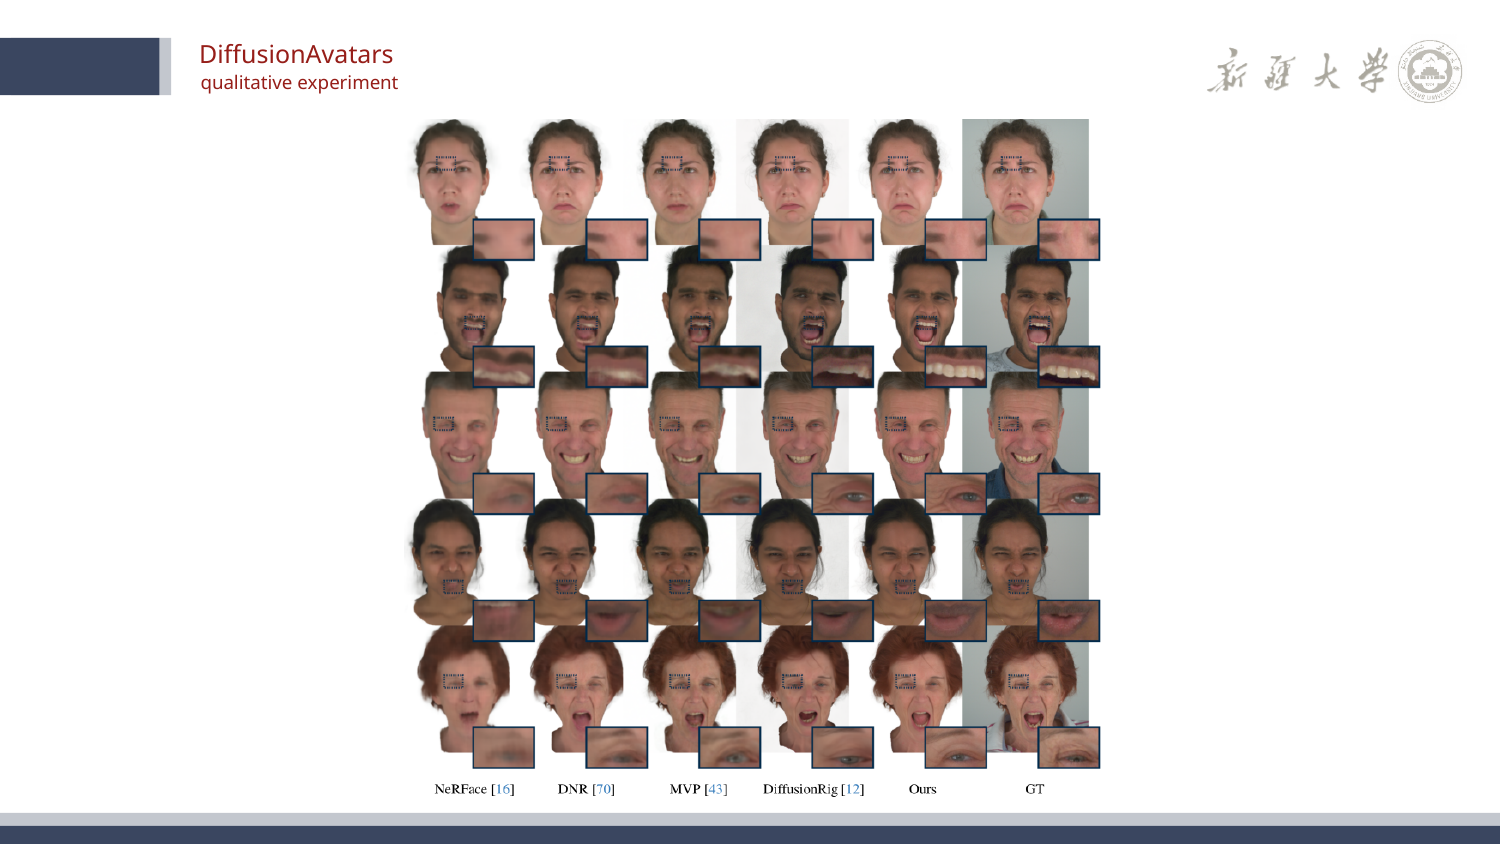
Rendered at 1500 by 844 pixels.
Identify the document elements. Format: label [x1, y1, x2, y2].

picture [371, 107, 1131, 805]
text_box [0, 33, 1500, 844]
